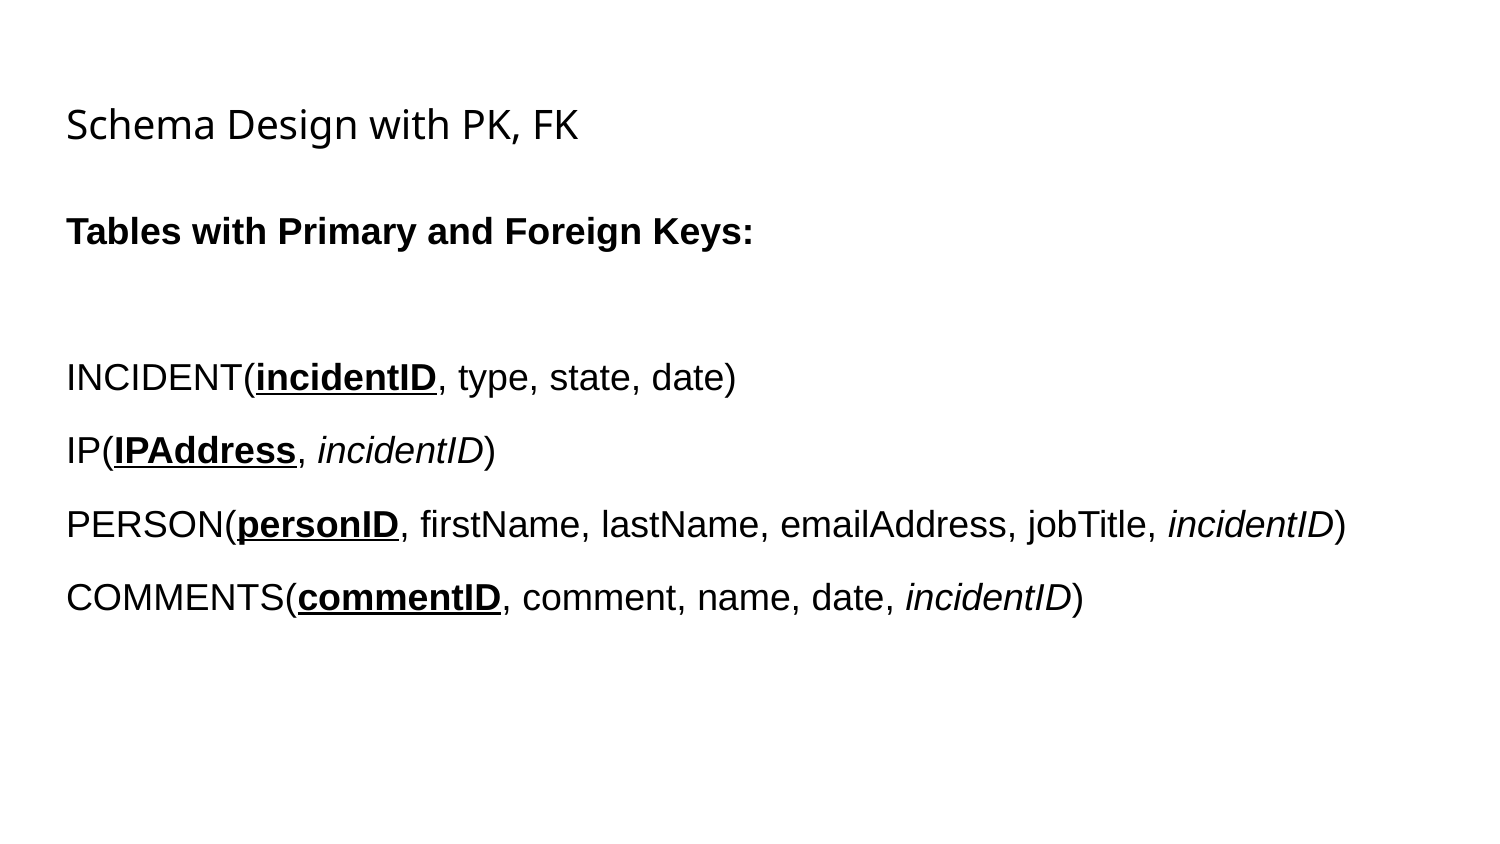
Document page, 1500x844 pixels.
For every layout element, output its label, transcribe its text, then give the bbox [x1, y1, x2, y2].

list Tables with Primary and Foreign Keys: INCIDENT(incidentID, type, state, date) IP(IPAddress, incidentID) PERSON(personID, firstName, lastName, emailAddress, jobTitle, incidentID) COMMENTS(commentID, comment, name, date, incidentID) [51, 189, 1449, 750]
title Schema Design with PK, FK [51, 72, 1449, 167]
